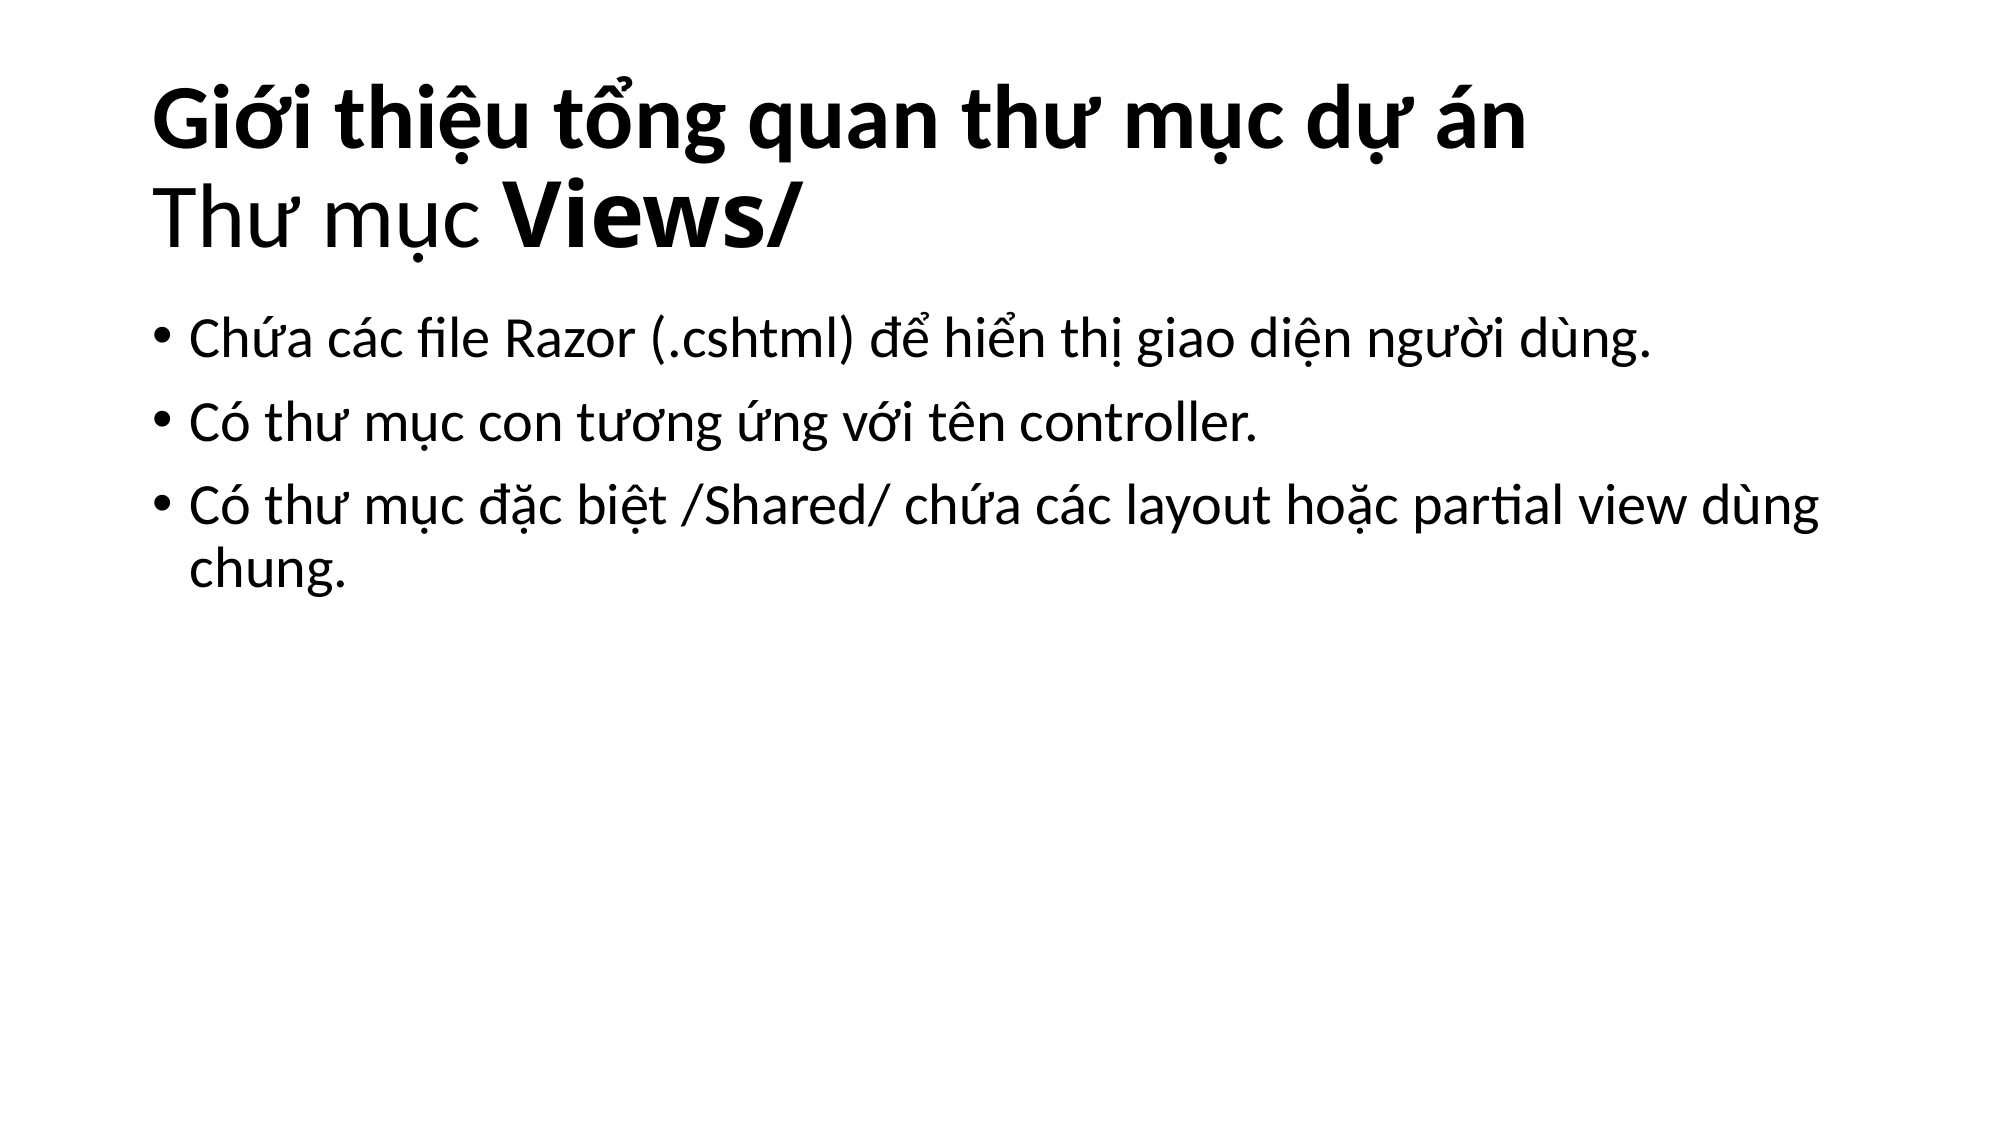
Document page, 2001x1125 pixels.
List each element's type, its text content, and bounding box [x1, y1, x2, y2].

list Chứa các file Razor (.cshtml) để hiển thị giao diện người dùng. Có thư mục con tương ứng với tên controller. Có thư mục đặc biệt /Shared/ chứa các layout hoặc partial view dùng chung. [137, 299, 1863, 1014]
title Giới thiệu tổng quan thư mục dự án Thư mục Views/ [137, 59, 1863, 278]
